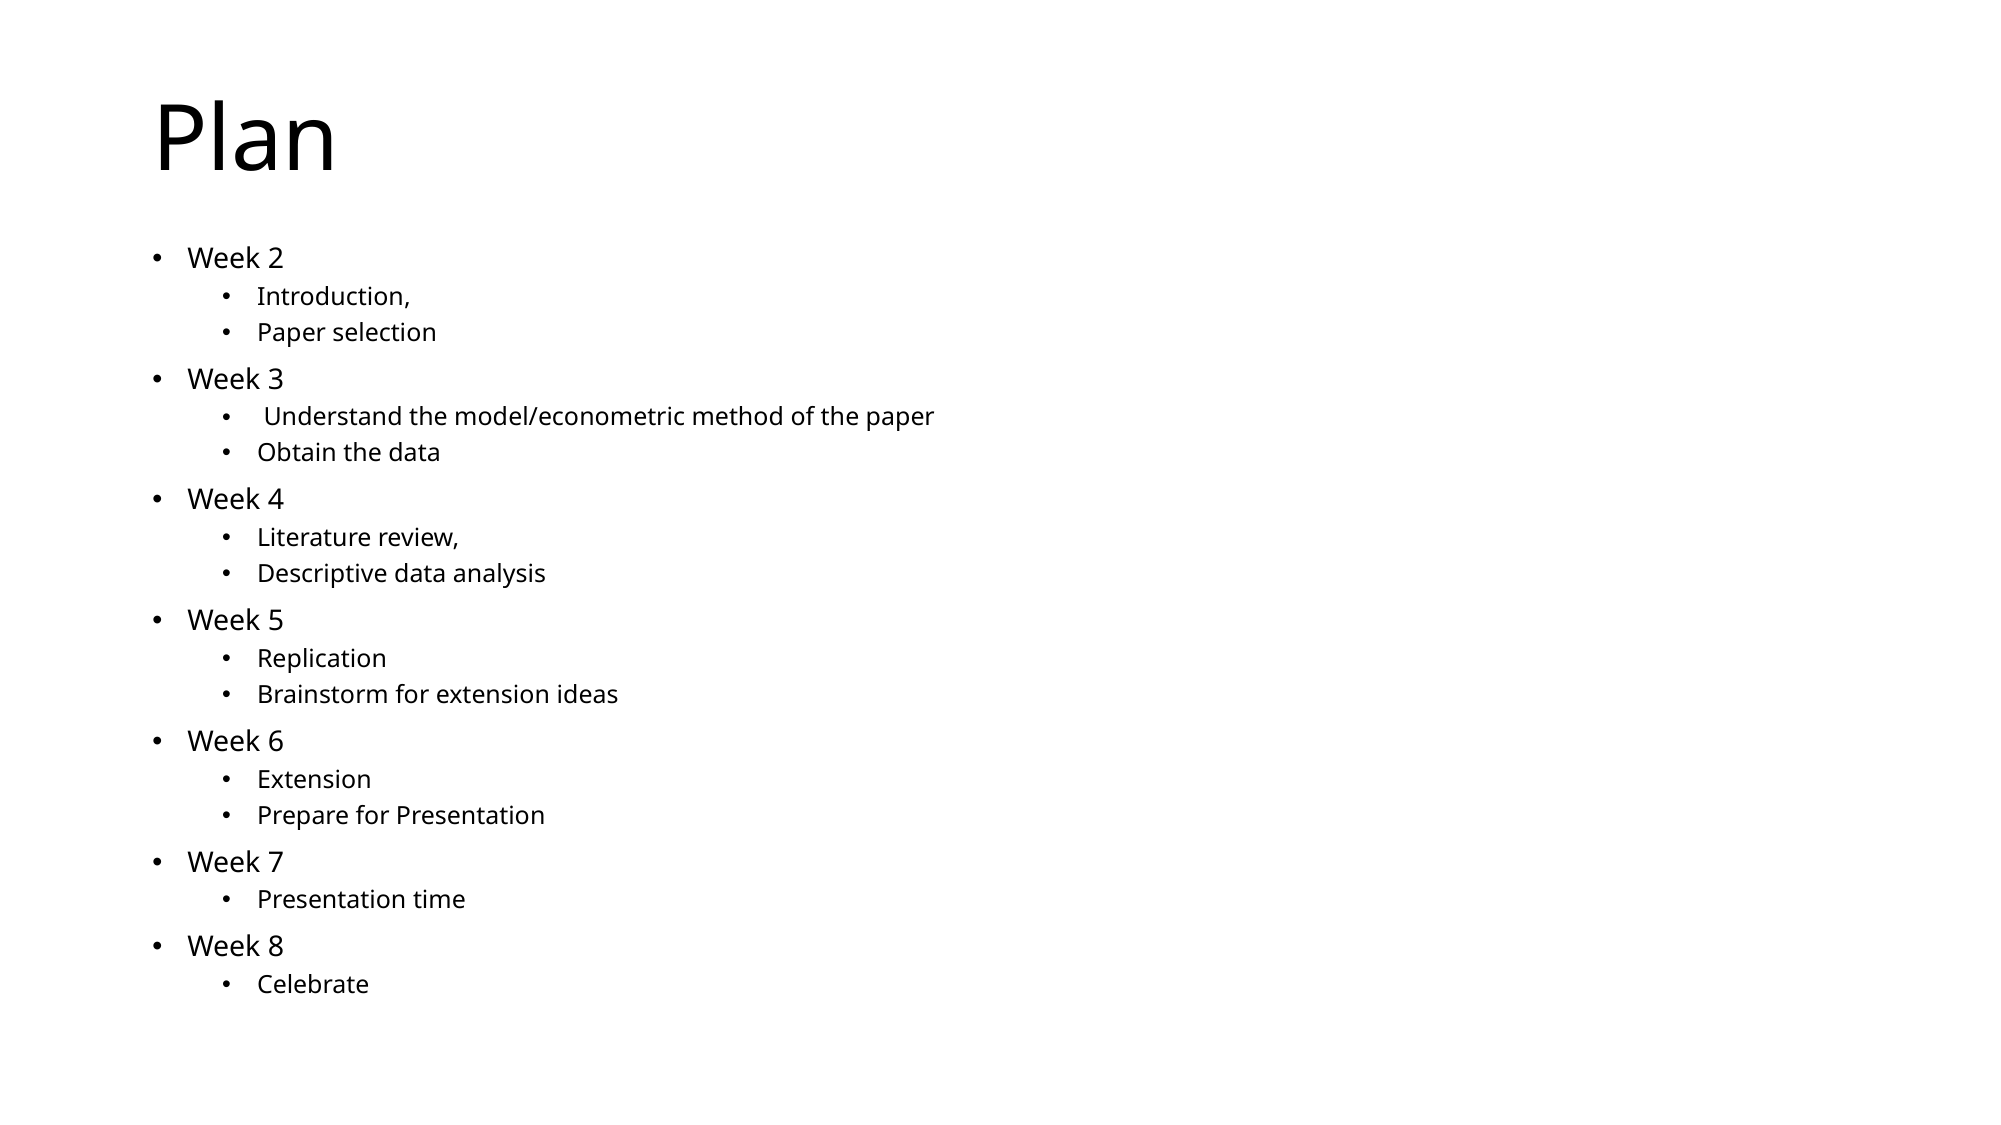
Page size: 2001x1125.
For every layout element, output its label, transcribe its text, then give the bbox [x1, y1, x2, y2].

list Week 2 Introduction, Paper selection Week 3 Understand the model/econometric method of the paper Obtain the data Week 4 Literature review, Descriptive data analysis Week 5 Replication Brainstorm for extension ideas Week 6 Extension Prepare for Presentation Week 7 Presentation time Week 8 Celebrate [137, 236, 1863, 1014]
title Plan [137, 59, 1863, 221]
